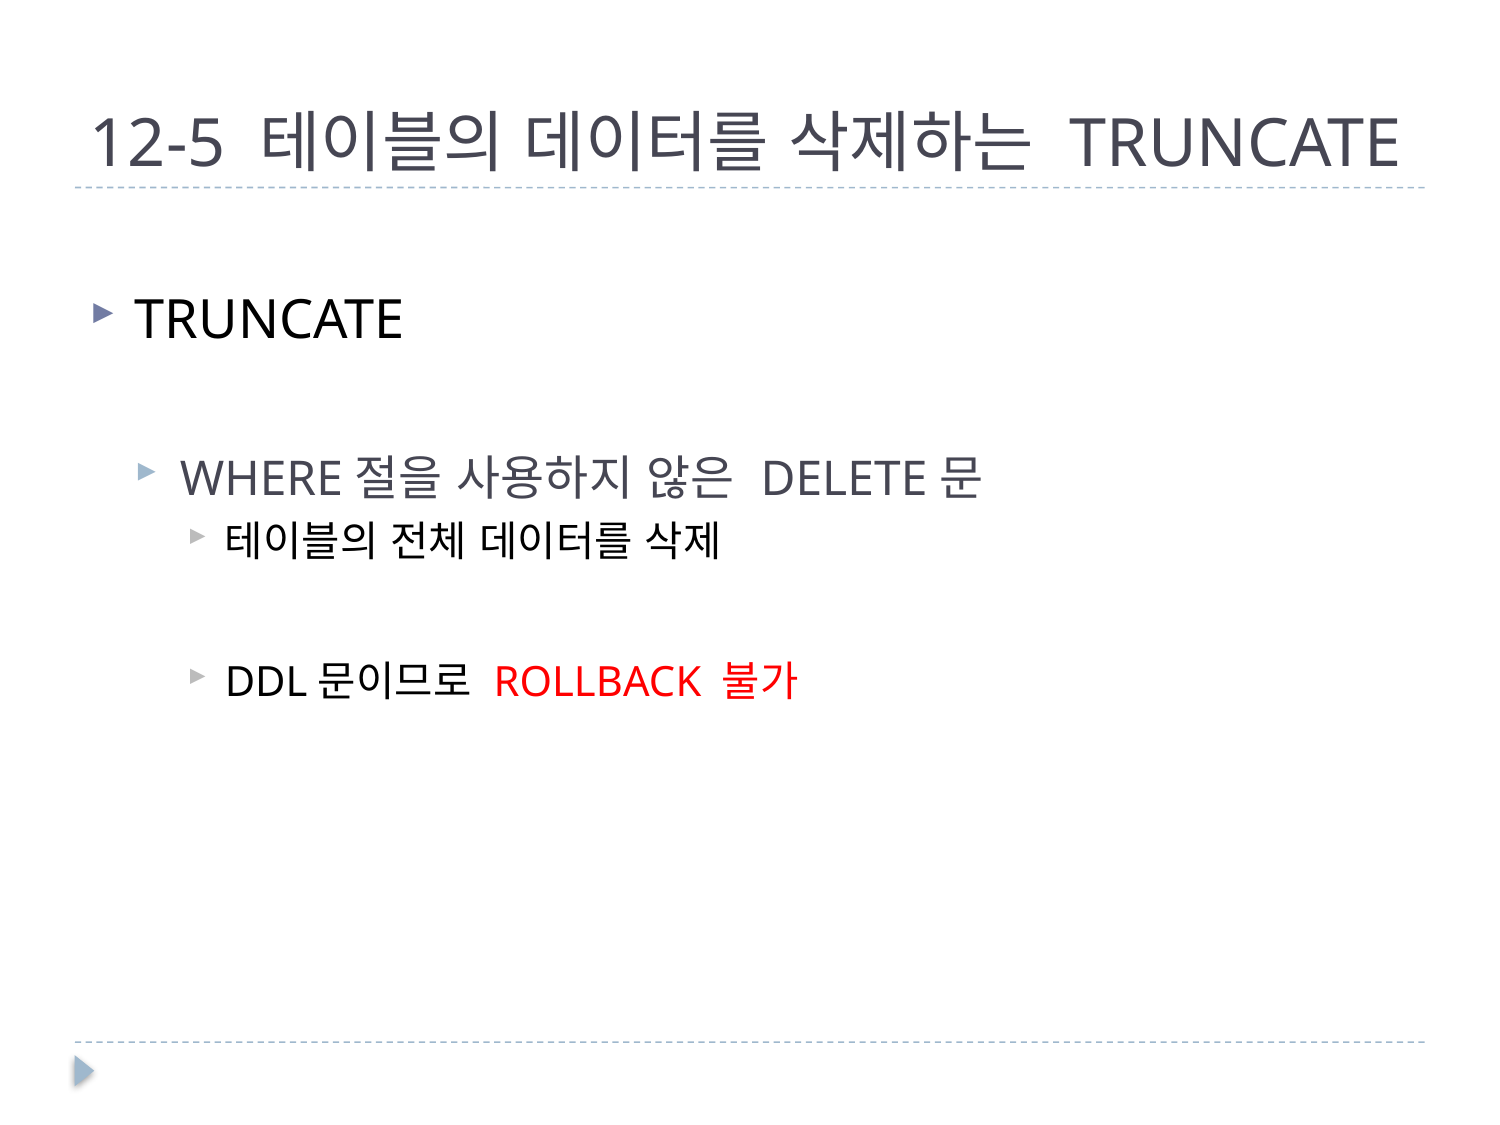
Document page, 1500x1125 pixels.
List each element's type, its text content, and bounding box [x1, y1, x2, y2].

list TRUNCATE WHERE절을 사용하지 않은 DELETE문 테이블의 전체 데이터를 삭제 DDL문이므로 ROLLBACK 불가 [75, 200, 1425, 1010]
title 12-5 테이블의 데이터를 삭제하는 TRUNCATE [75, 24, 1425, 188]
